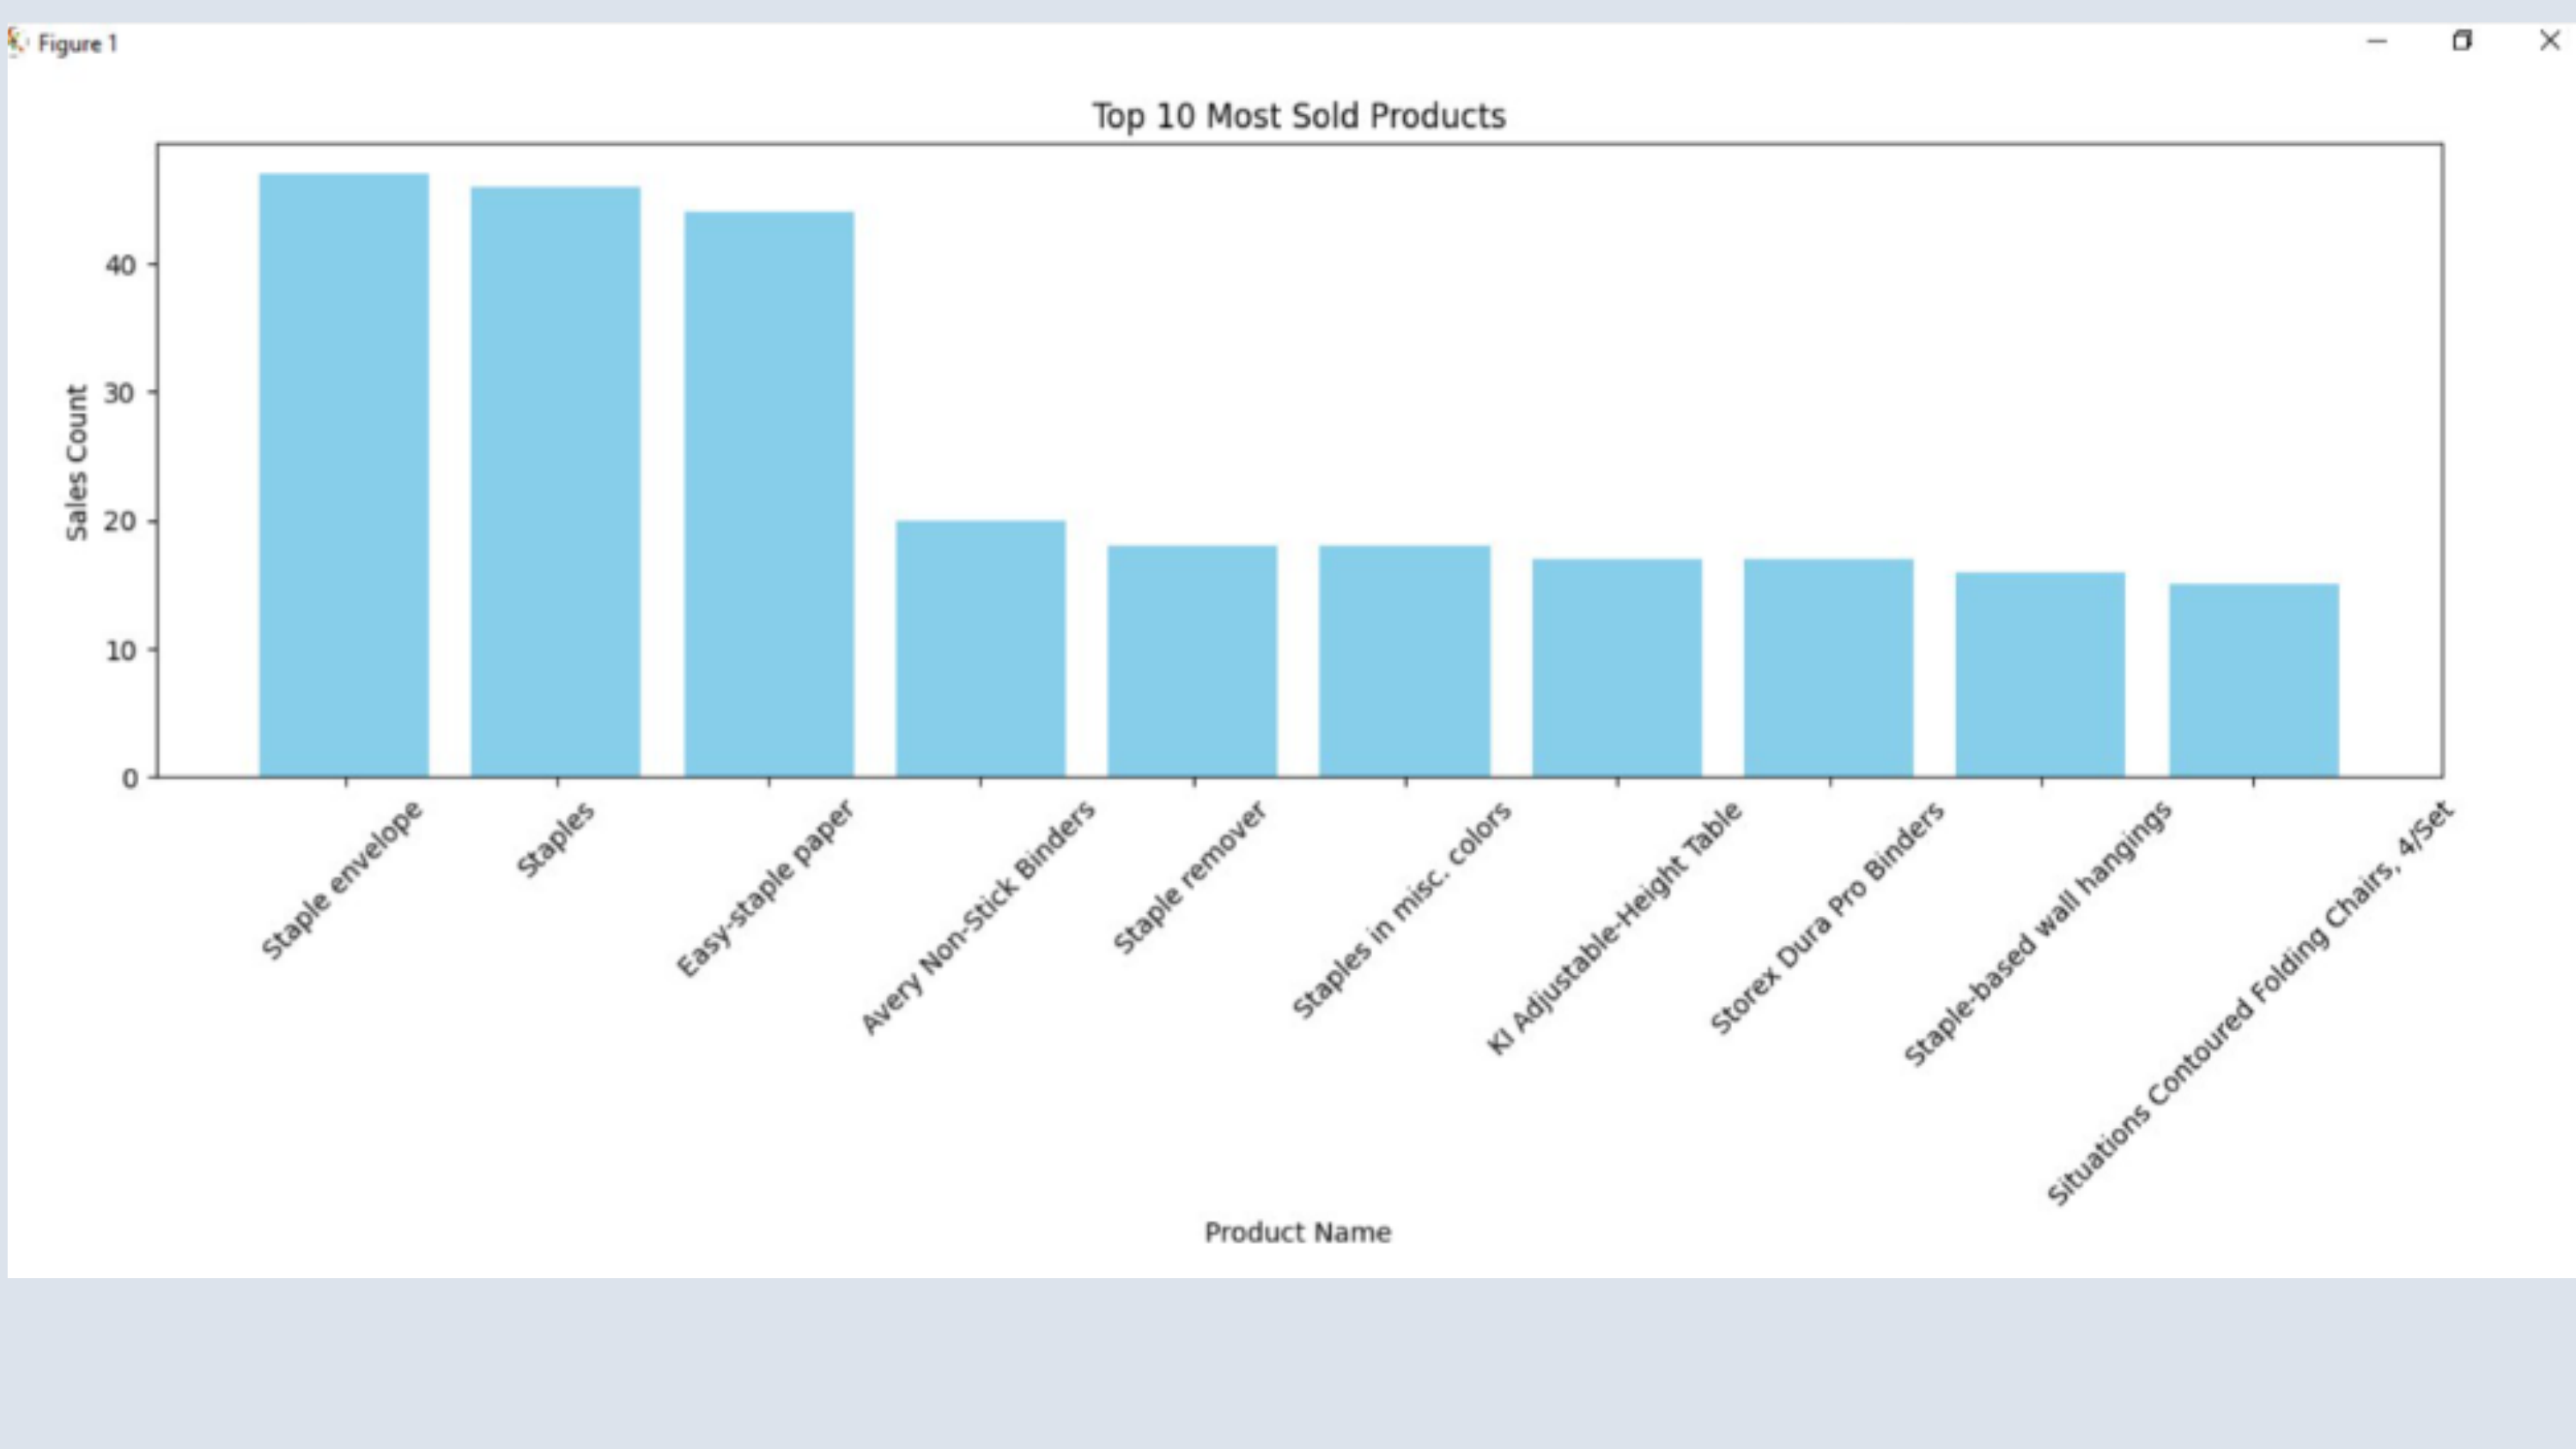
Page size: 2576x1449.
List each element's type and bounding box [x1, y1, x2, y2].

text_box [7, 22, 2576, 1278]
